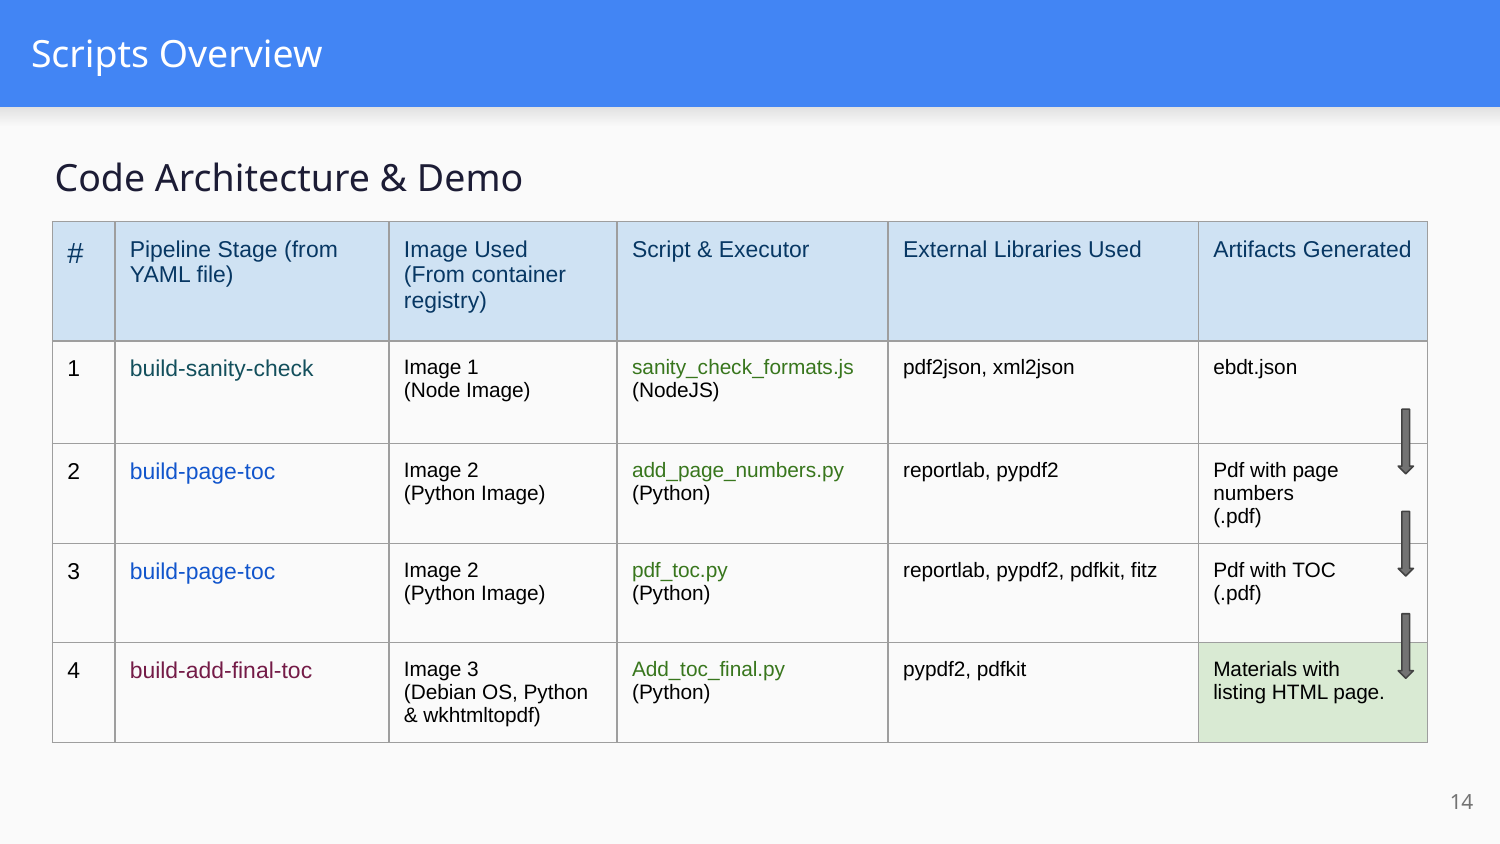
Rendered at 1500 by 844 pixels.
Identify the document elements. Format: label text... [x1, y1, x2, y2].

title Scripts Overview [16, 2, 1464, 102]
table_cell Pdf with page numbers (.pdf) [1199, 444, 1427, 543]
table_header Artifacts Generated [1199, 222, 1427, 340]
table_cell build-page-toc [116, 544, 388, 642]
list Code Architecture & Demo [39, 132, 814, 222]
table_cell 1 [53, 342, 114, 443]
table_cell 3 [53, 544, 114, 642]
table_cell 4 [53, 643, 114, 742]
table_header Image Used (From container registry) [390, 222, 616, 340]
table_cell build-page-toc [116, 444, 388, 543]
table_cell pdf2json, xml2json [889, 342, 1198, 443]
table_cell build-add-final-toc [116, 643, 388, 742]
table_cell 2 [53, 444, 114, 543]
table_cell pdf_toc.py (Python) [618, 544, 887, 642]
table_cell Image 2 (Python Image) [390, 544, 616, 642]
table_cell build-sanity-check [116, 342, 388, 443]
table_cell Image 2 (Python Image) [390, 444, 616, 543]
table_cell reportlab, pypdf2, pdfkit, fitz [889, 544, 1198, 642]
table_header Pipeline Stage (from YAML file) [116, 222, 388, 340]
table_cell Materials with listing HTML page. [1199, 643, 1427, 742]
text_box [1398, 409, 1414, 474]
table_cell Pdf with TOC (.pdf) [1199, 544, 1427, 642]
table_cell pypdf2, pdfkit [889, 643, 1198, 742]
table_cell reportlab, pypdf2 [889, 444, 1198, 543]
text_box [1398, 613, 1414, 679]
table_header External Libraries Used [889, 222, 1198, 340]
table_cell Image 3 (Debian OS, Python & wkhtmltopdf) [390, 643, 616, 742]
table_header # [53, 222, 114, 340]
table_cell sanity_check_formats.js (NodeJS) [618, 342, 887, 443]
table_cell Image 1 (Node Image) [390, 342, 616, 443]
slide_number ‹#› [1398, 770, 1489, 835]
table_header Script & Executor [618, 222, 887, 340]
table_cell ebdt.json [1199, 342, 1427, 443]
table_cell Add_toc_final.py (Python) [618, 643, 887, 742]
table_cell add_page_numbers.py (Python) [618, 444, 887, 543]
text_box [1398, 511, 1414, 577]
